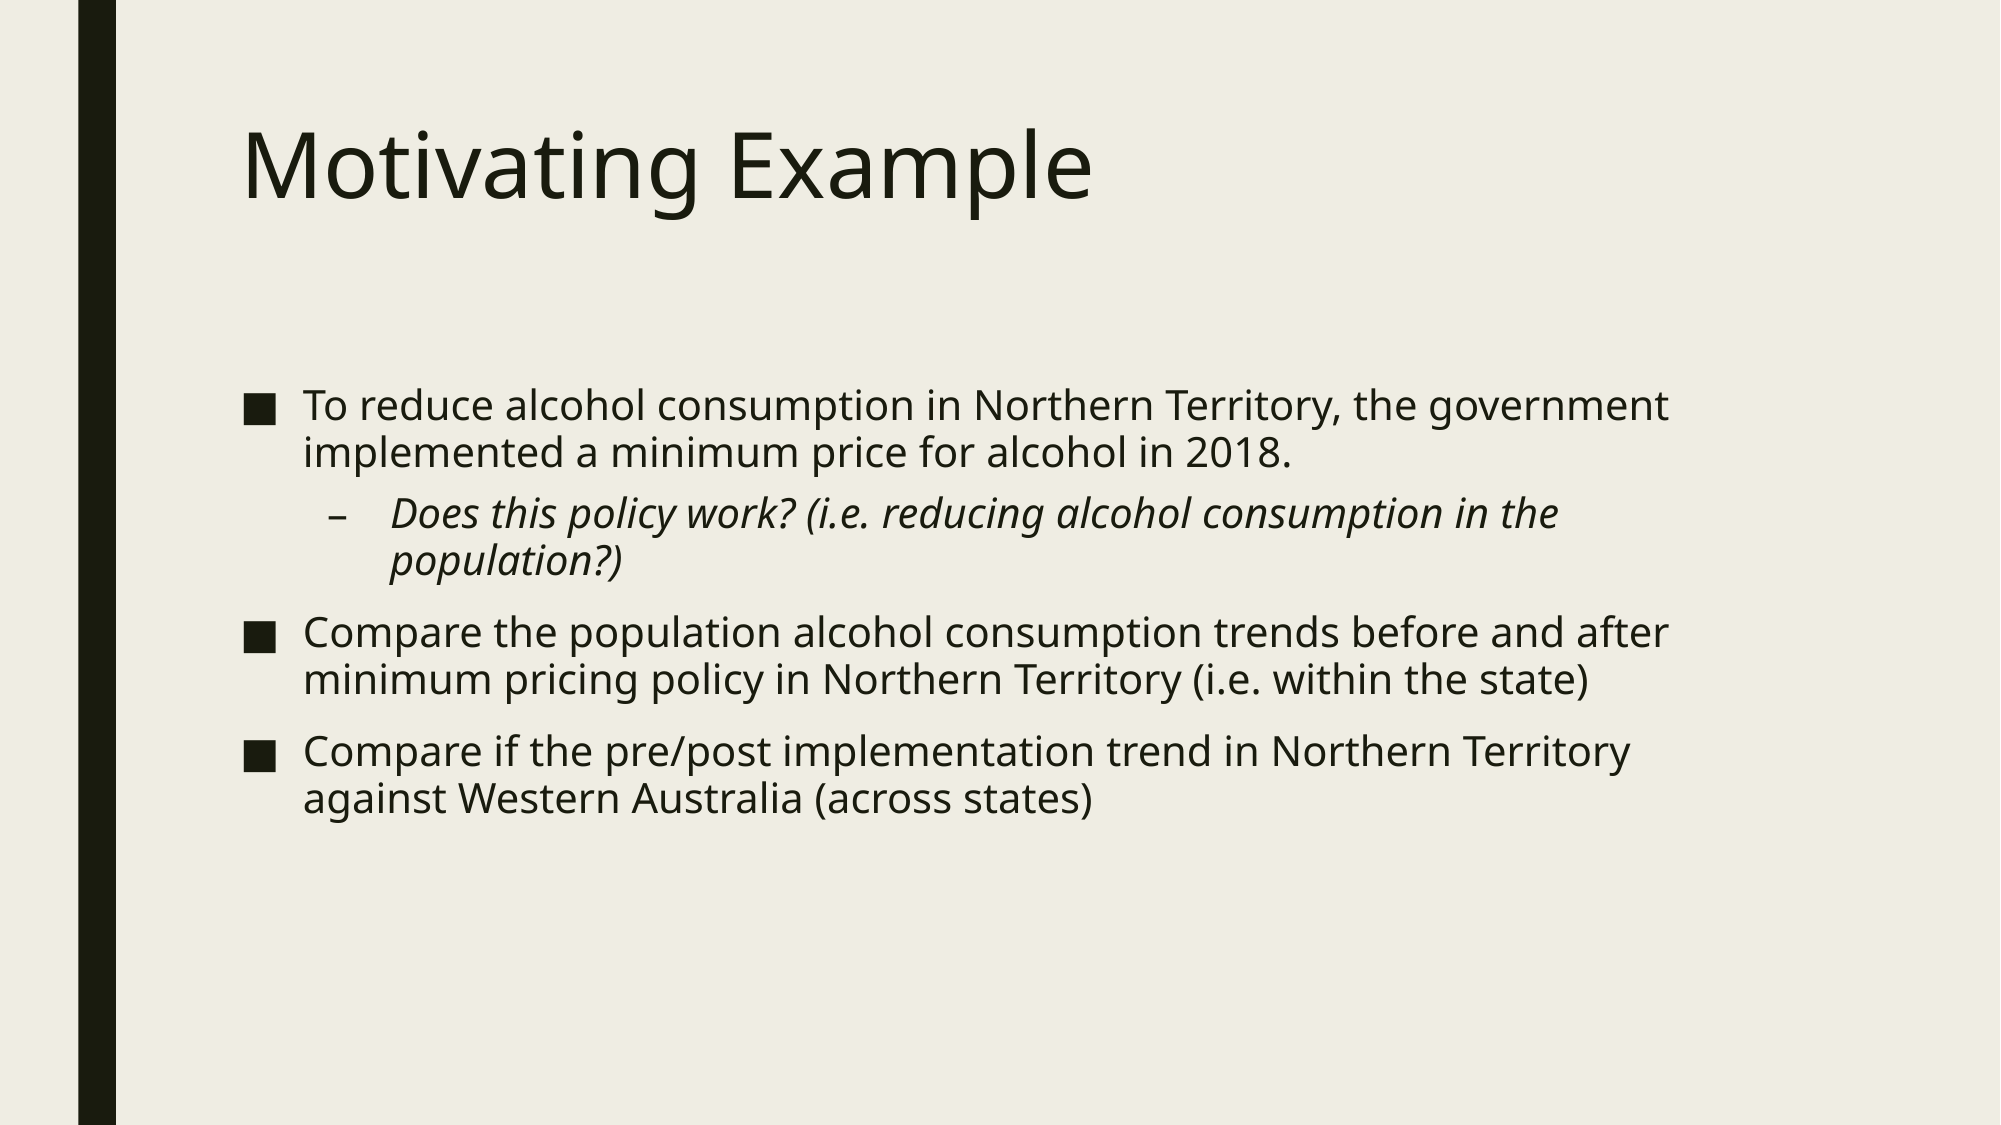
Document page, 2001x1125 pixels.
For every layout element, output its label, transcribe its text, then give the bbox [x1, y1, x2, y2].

list To reduce alcohol consumption in Northern Territory, the government implemented a minimum price for alcohol in 2018. Does this policy work? (i.e. reducing alcohol consumption in the population?) Compare the population alcohol consumption trends before and after minimum pricing policy in Northern Territory (i.e. within the state) Compare if the pre/post implementation trend in Northern Territory against Western Australia (across states) [225, 375, 1800, 963]
title Motivating Example [225, 112, 1800, 357]
